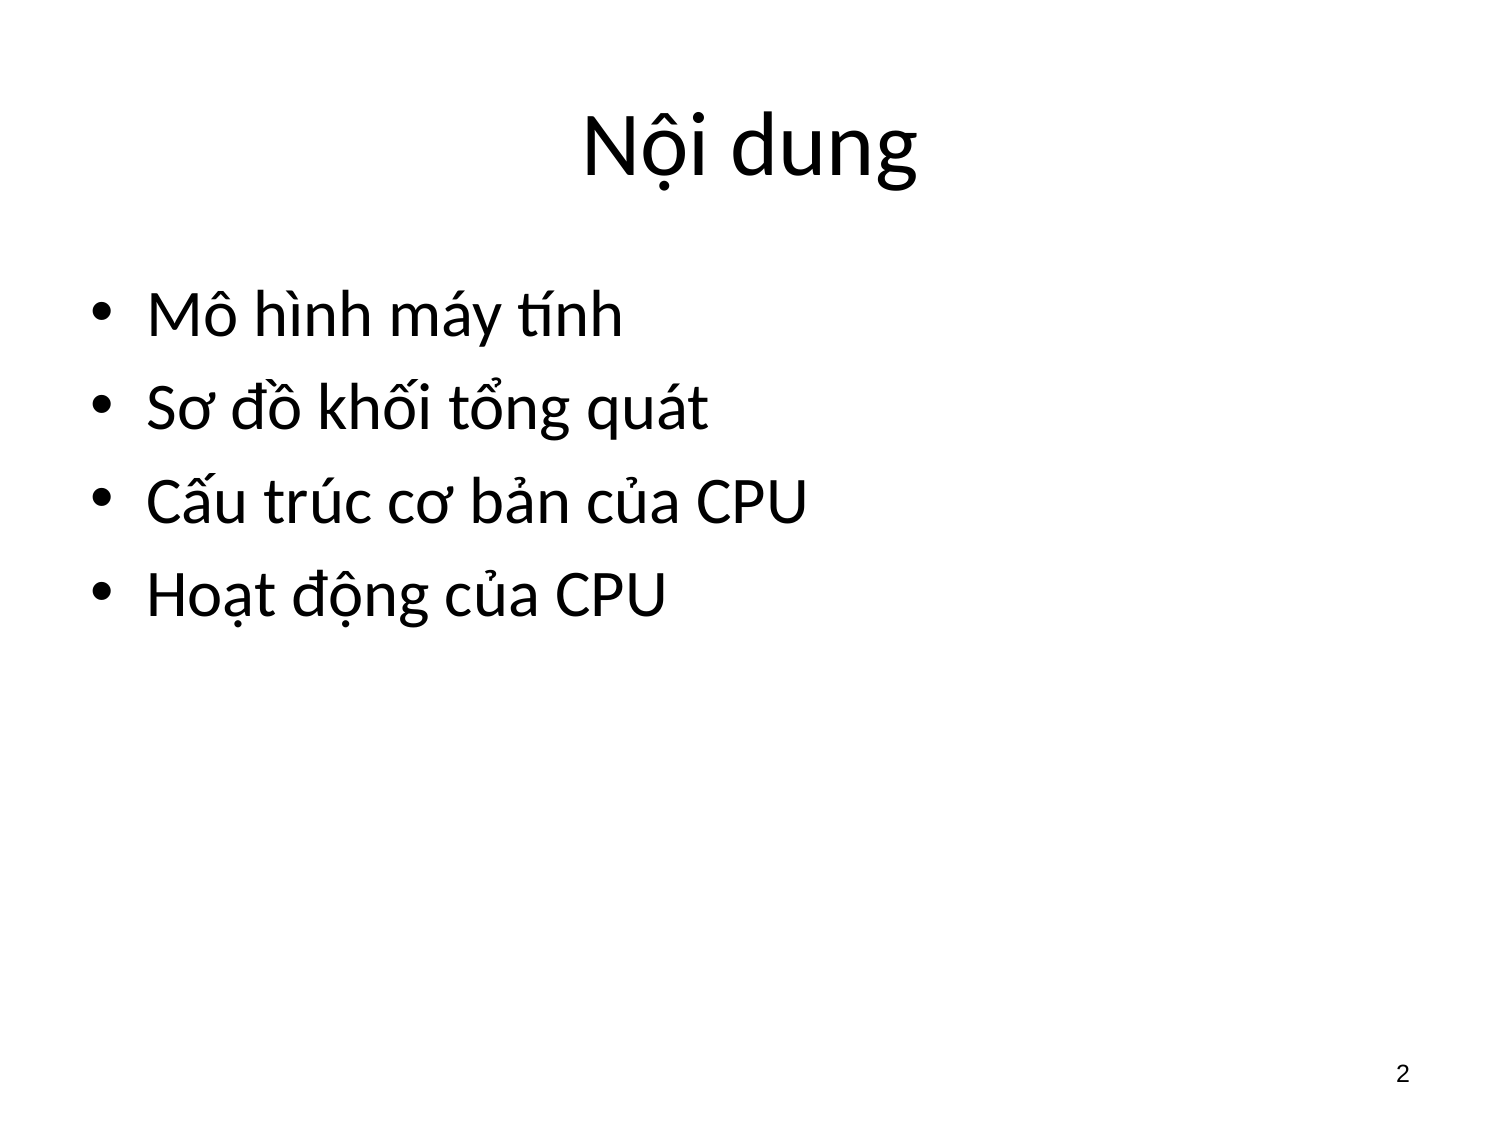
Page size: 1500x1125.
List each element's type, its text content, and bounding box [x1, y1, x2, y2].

title Nội dung [75, 45, 1425, 233]
slide_number 2 [1074, 1042, 1425, 1103]
list Mô hình máy tính Sơ đồ khối tổng quát Cấu trúc cơ bản của CPU Hoạt động của CPU [75, 262, 1425, 1005]
